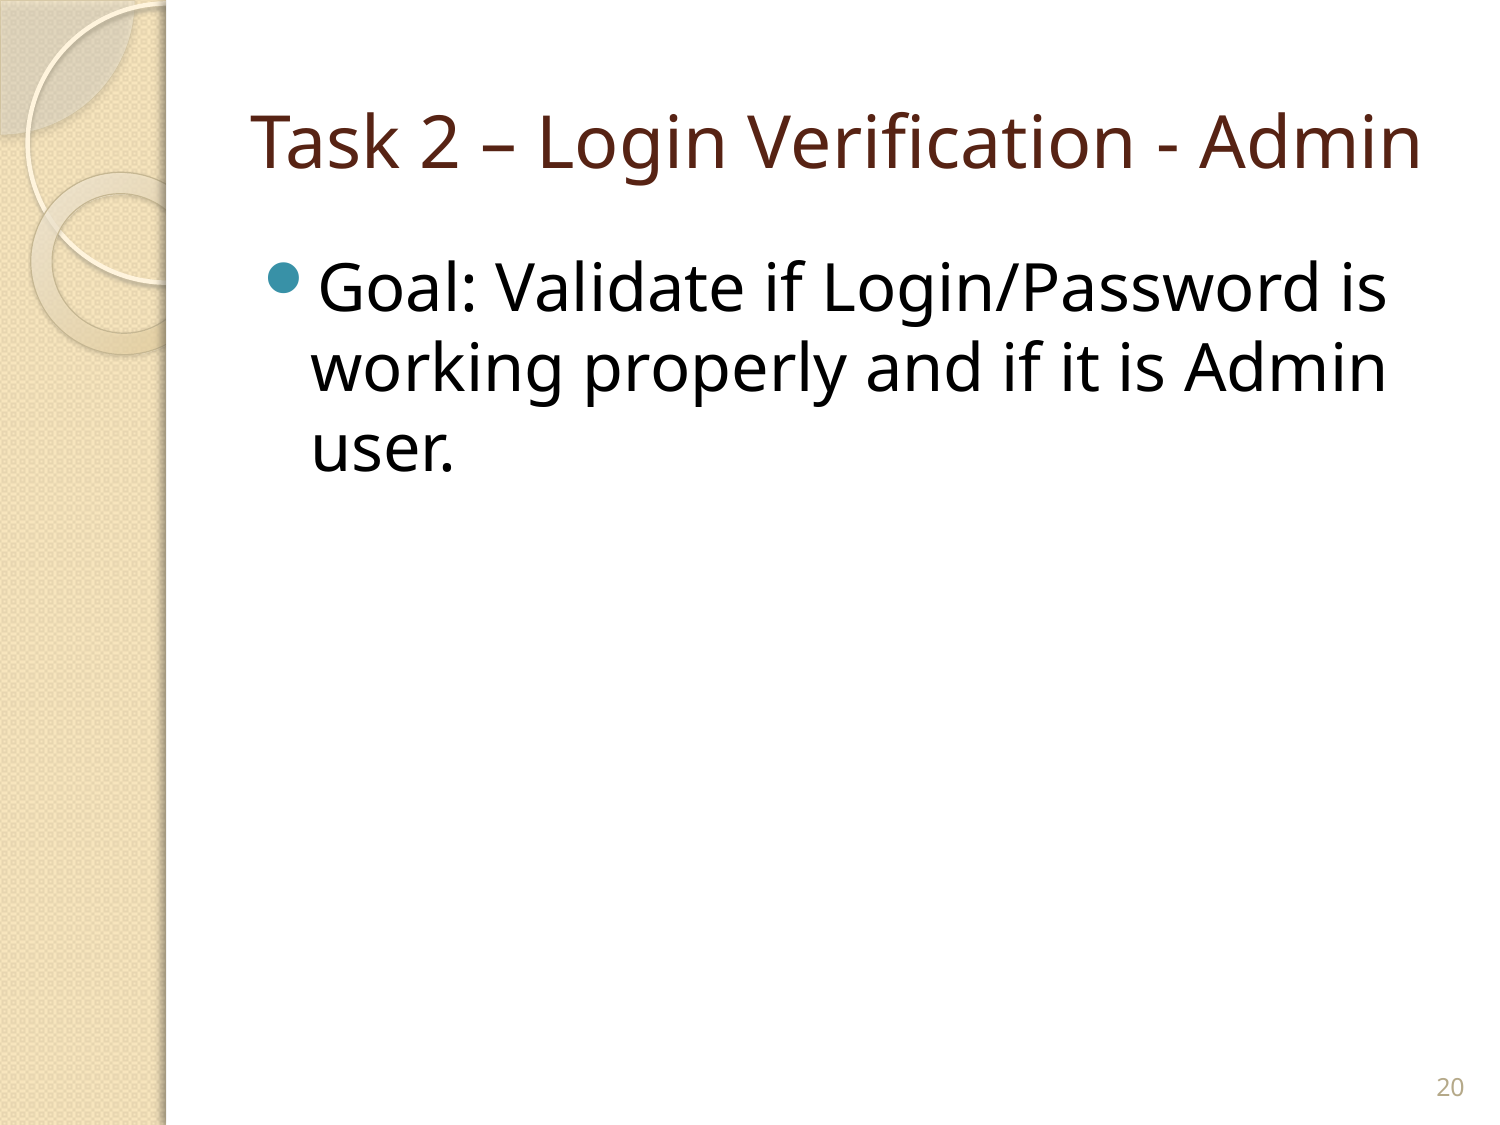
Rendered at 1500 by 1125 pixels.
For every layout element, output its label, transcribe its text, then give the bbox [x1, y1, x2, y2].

slide_number 20 [1413, 1034, 1488, 1113]
title Task 2 – Login Verification - Admin [235, 45, 1466, 233]
list Goal: Validate if Login/Password is working properly and if it is Admin user. [235, 237, 1466, 1025]
